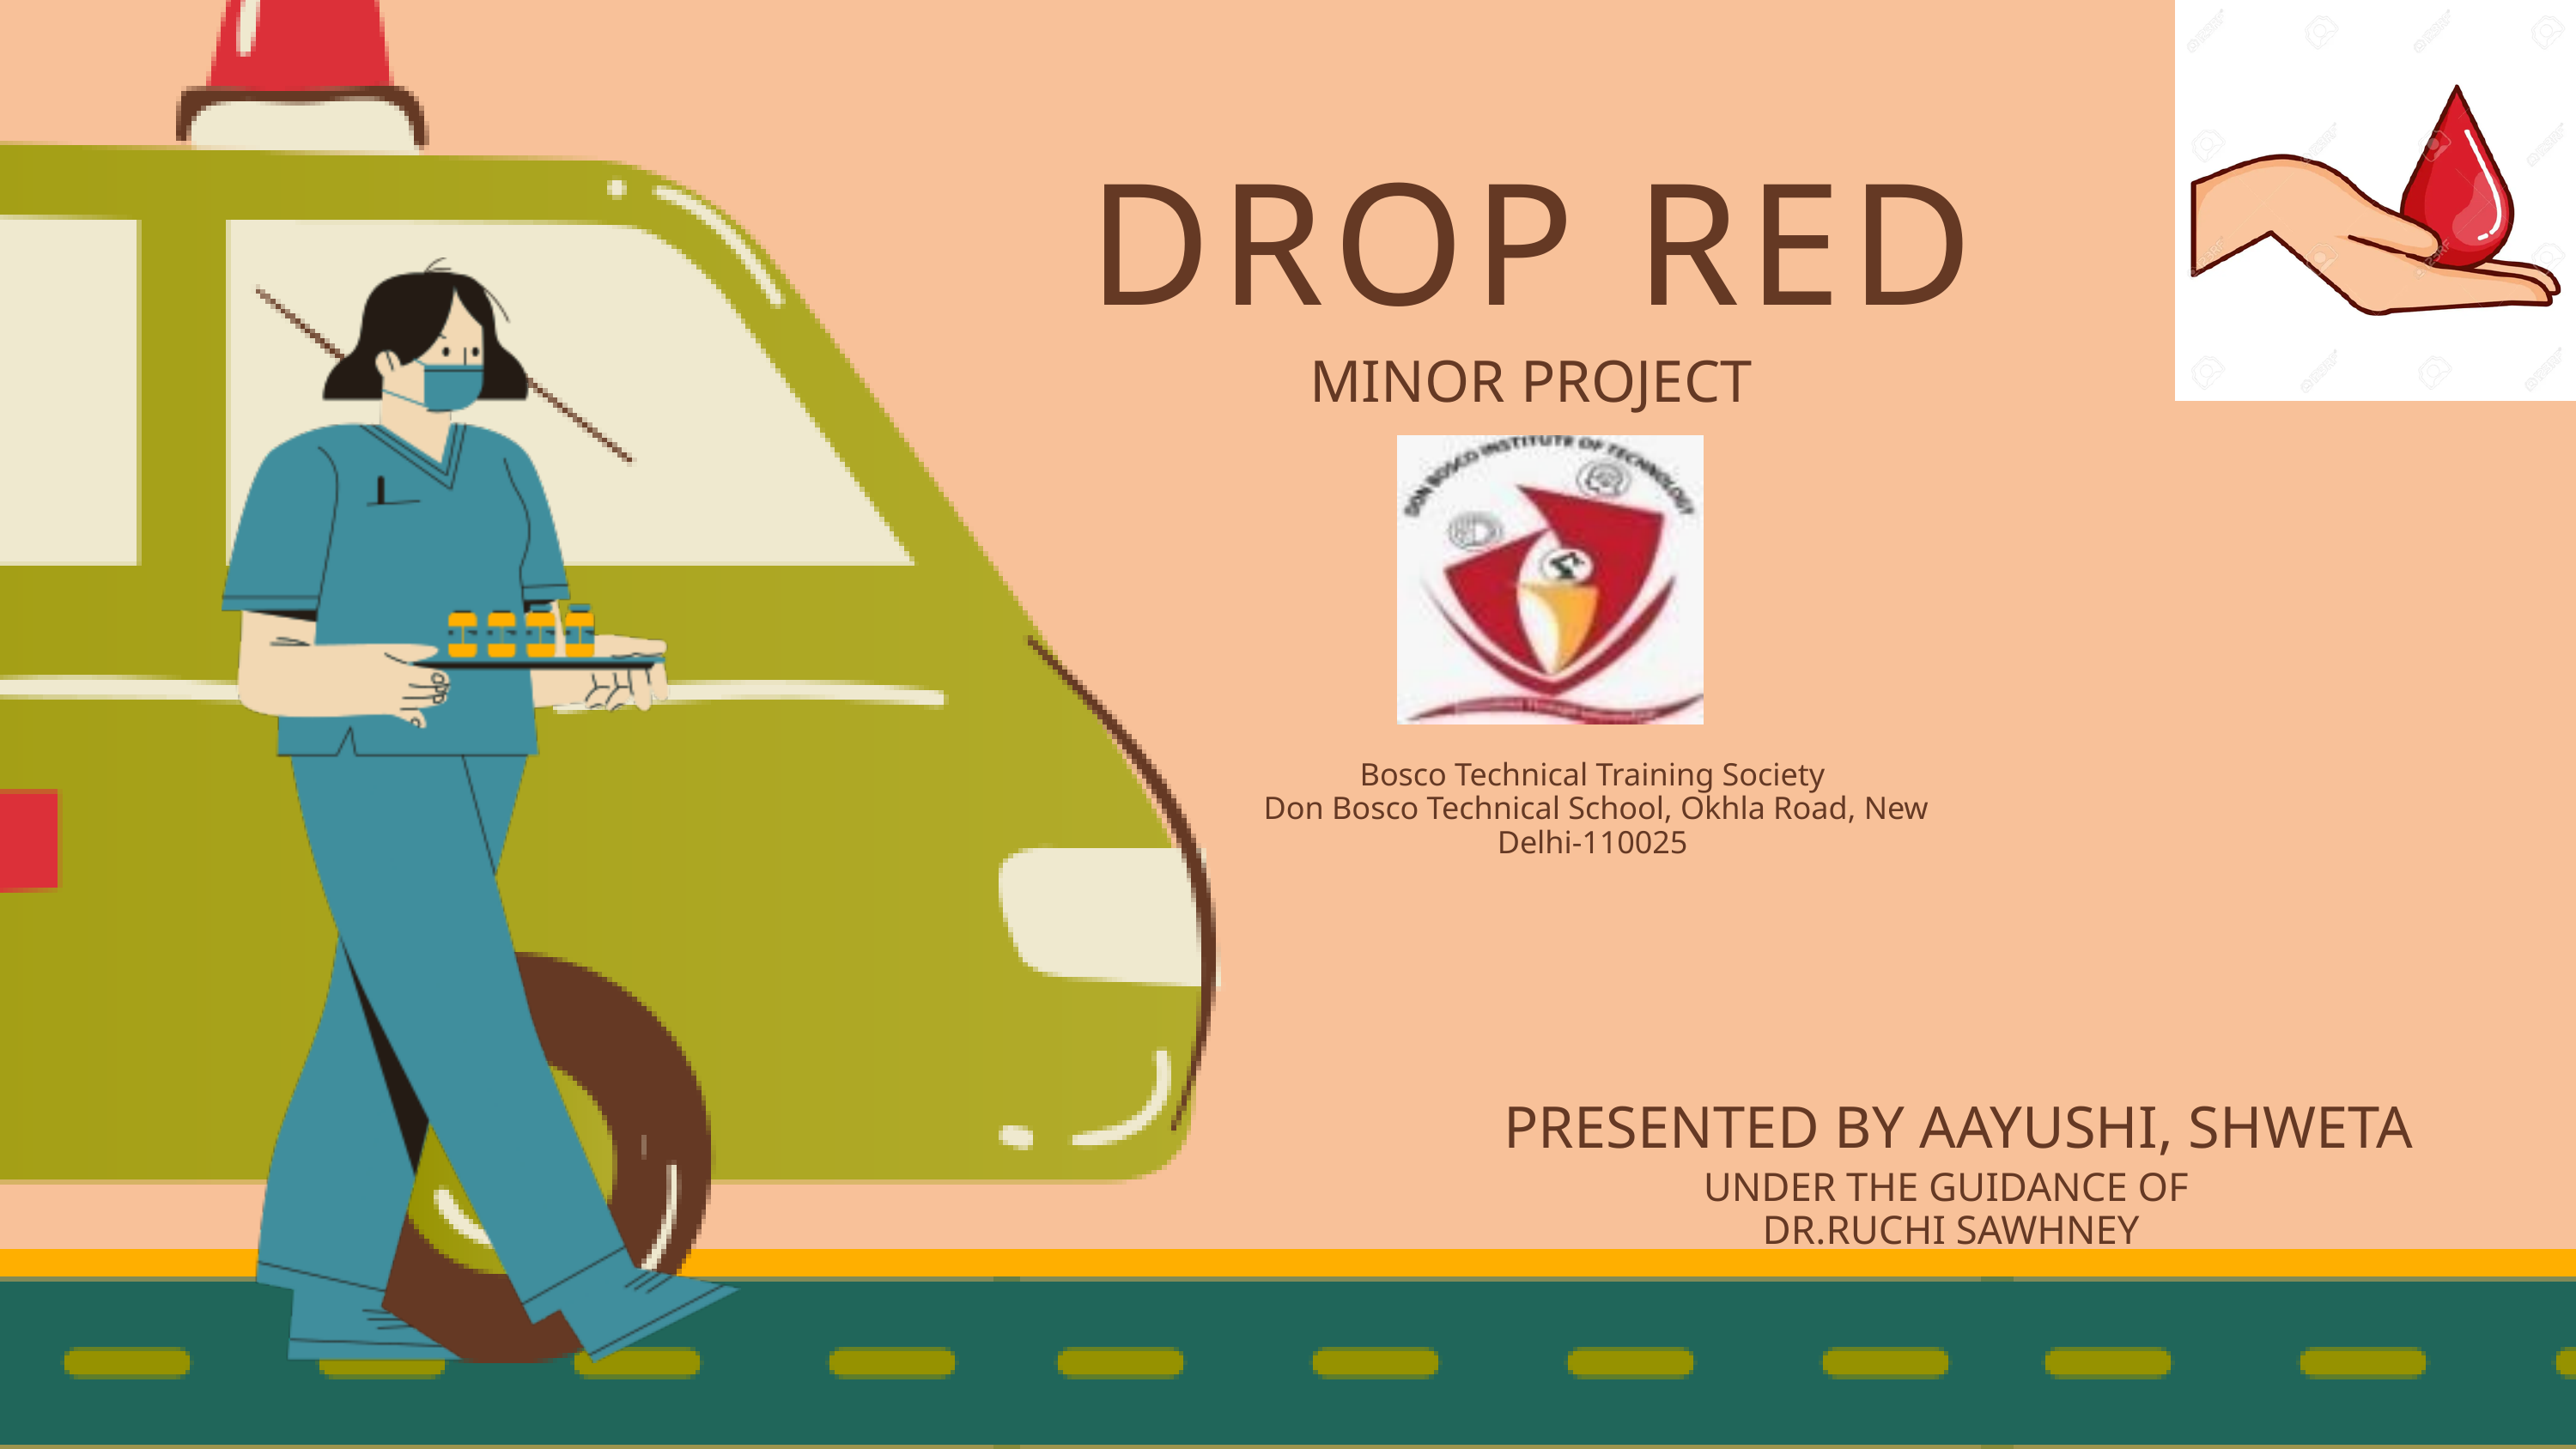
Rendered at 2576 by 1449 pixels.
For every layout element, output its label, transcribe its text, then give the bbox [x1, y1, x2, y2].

text_box DROP RED [1238, 170, 2146, 339]
text_box Bosco Technical Training Society Don Bosco Technical School, Okhla Road, New Delhi-110025 [1238, 724, 1959, 928]
picture [0, 0, 2576, 1449]
picture [1396, 435, 1704, 724]
text_box PRESENTED BY AAYUSHI, SHWETA [1375, 1095, 2543, 1160]
text_box MINOR PROJECT [1238, 350, 2115, 414]
picture [2175, 0, 2576, 401]
text_box UNDER THE GUIDANCE OF DR.RUCHI SAWHNEY [1550, 1166, 2342, 1247]
